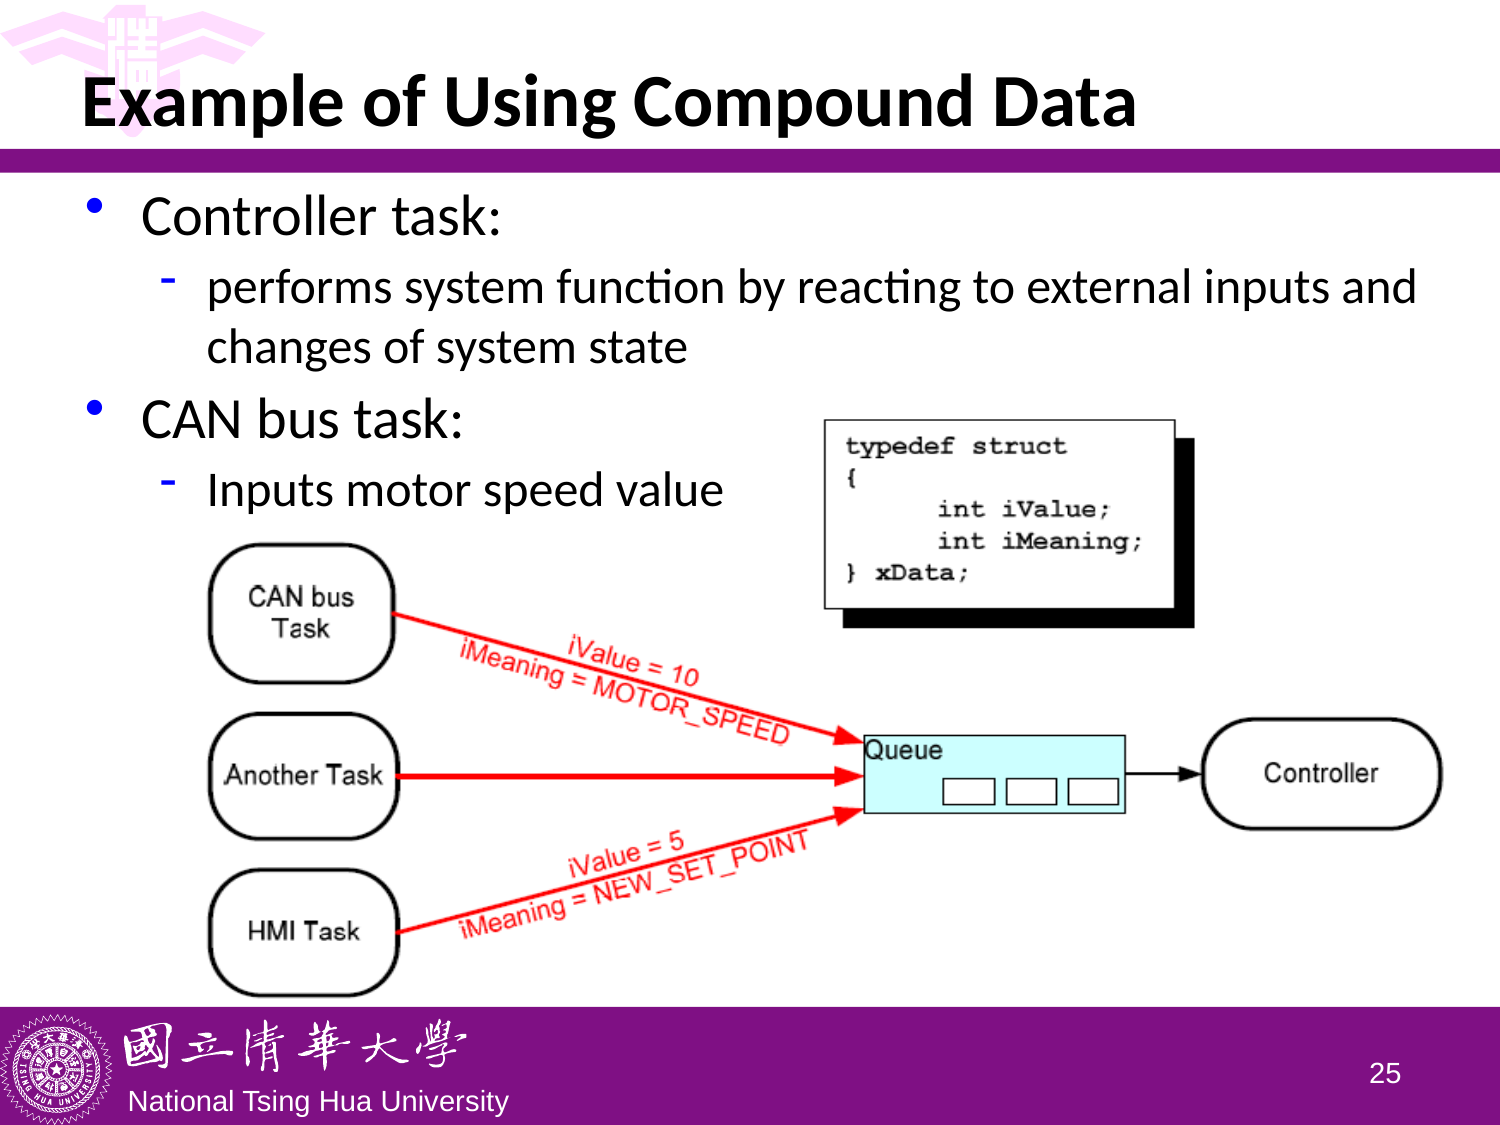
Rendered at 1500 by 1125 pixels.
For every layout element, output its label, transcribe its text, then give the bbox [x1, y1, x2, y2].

title Example of Using Compound Data [66, 37, 1436, 149]
list Controller task: performs system function by reacting to external inputs and changes of system state CAN bus task: Inputs motor speed value [69, 169, 1436, 1000]
slide_number 24 [1104, 1021, 1417, 1097]
picture [157, 408, 1454, 1000]
